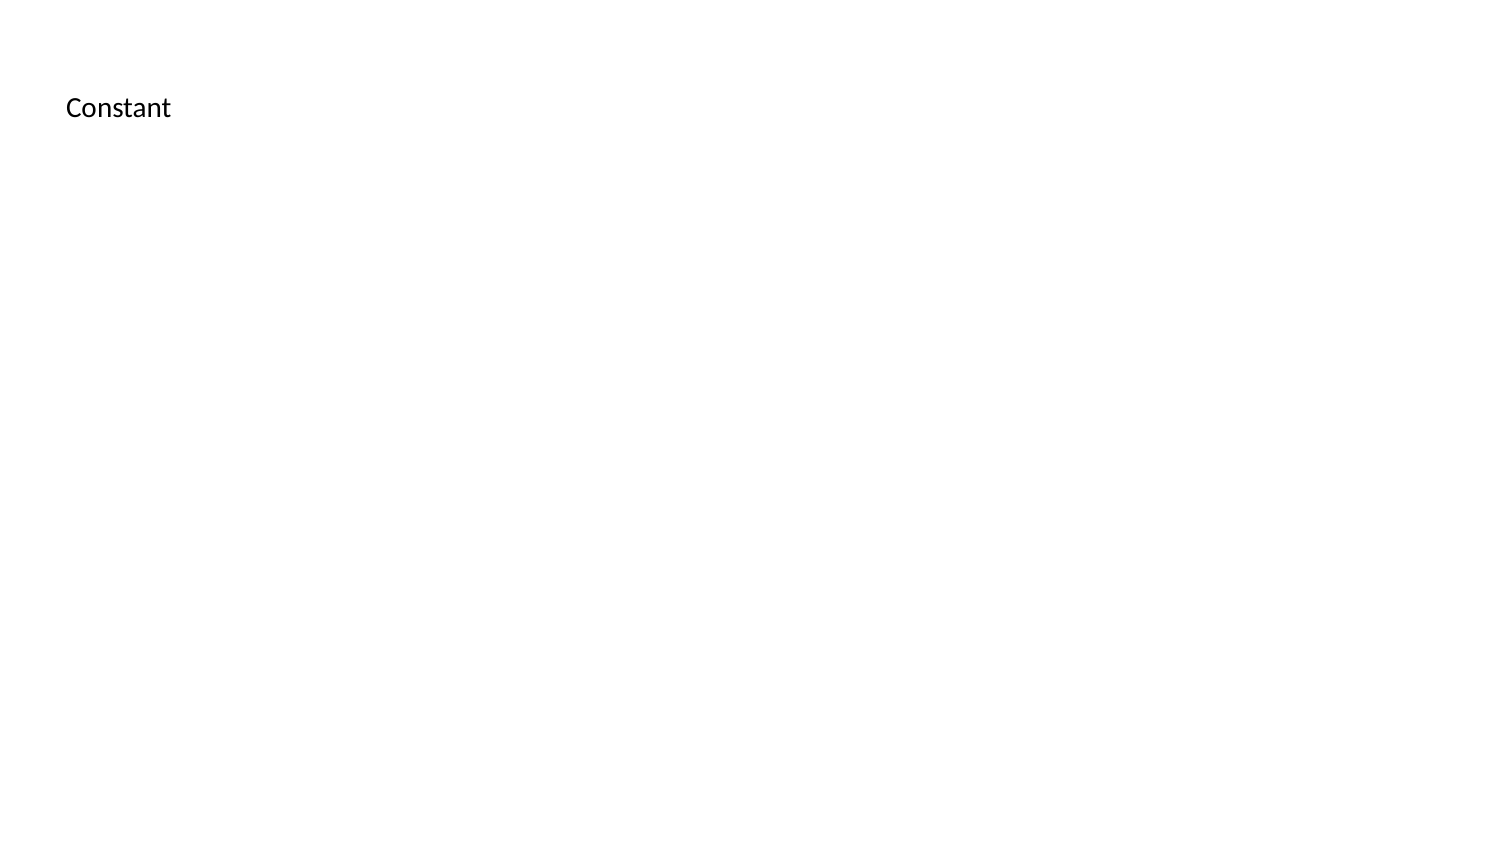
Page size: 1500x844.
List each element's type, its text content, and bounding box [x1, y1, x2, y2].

title Constant [51, 72, 1449, 167]
